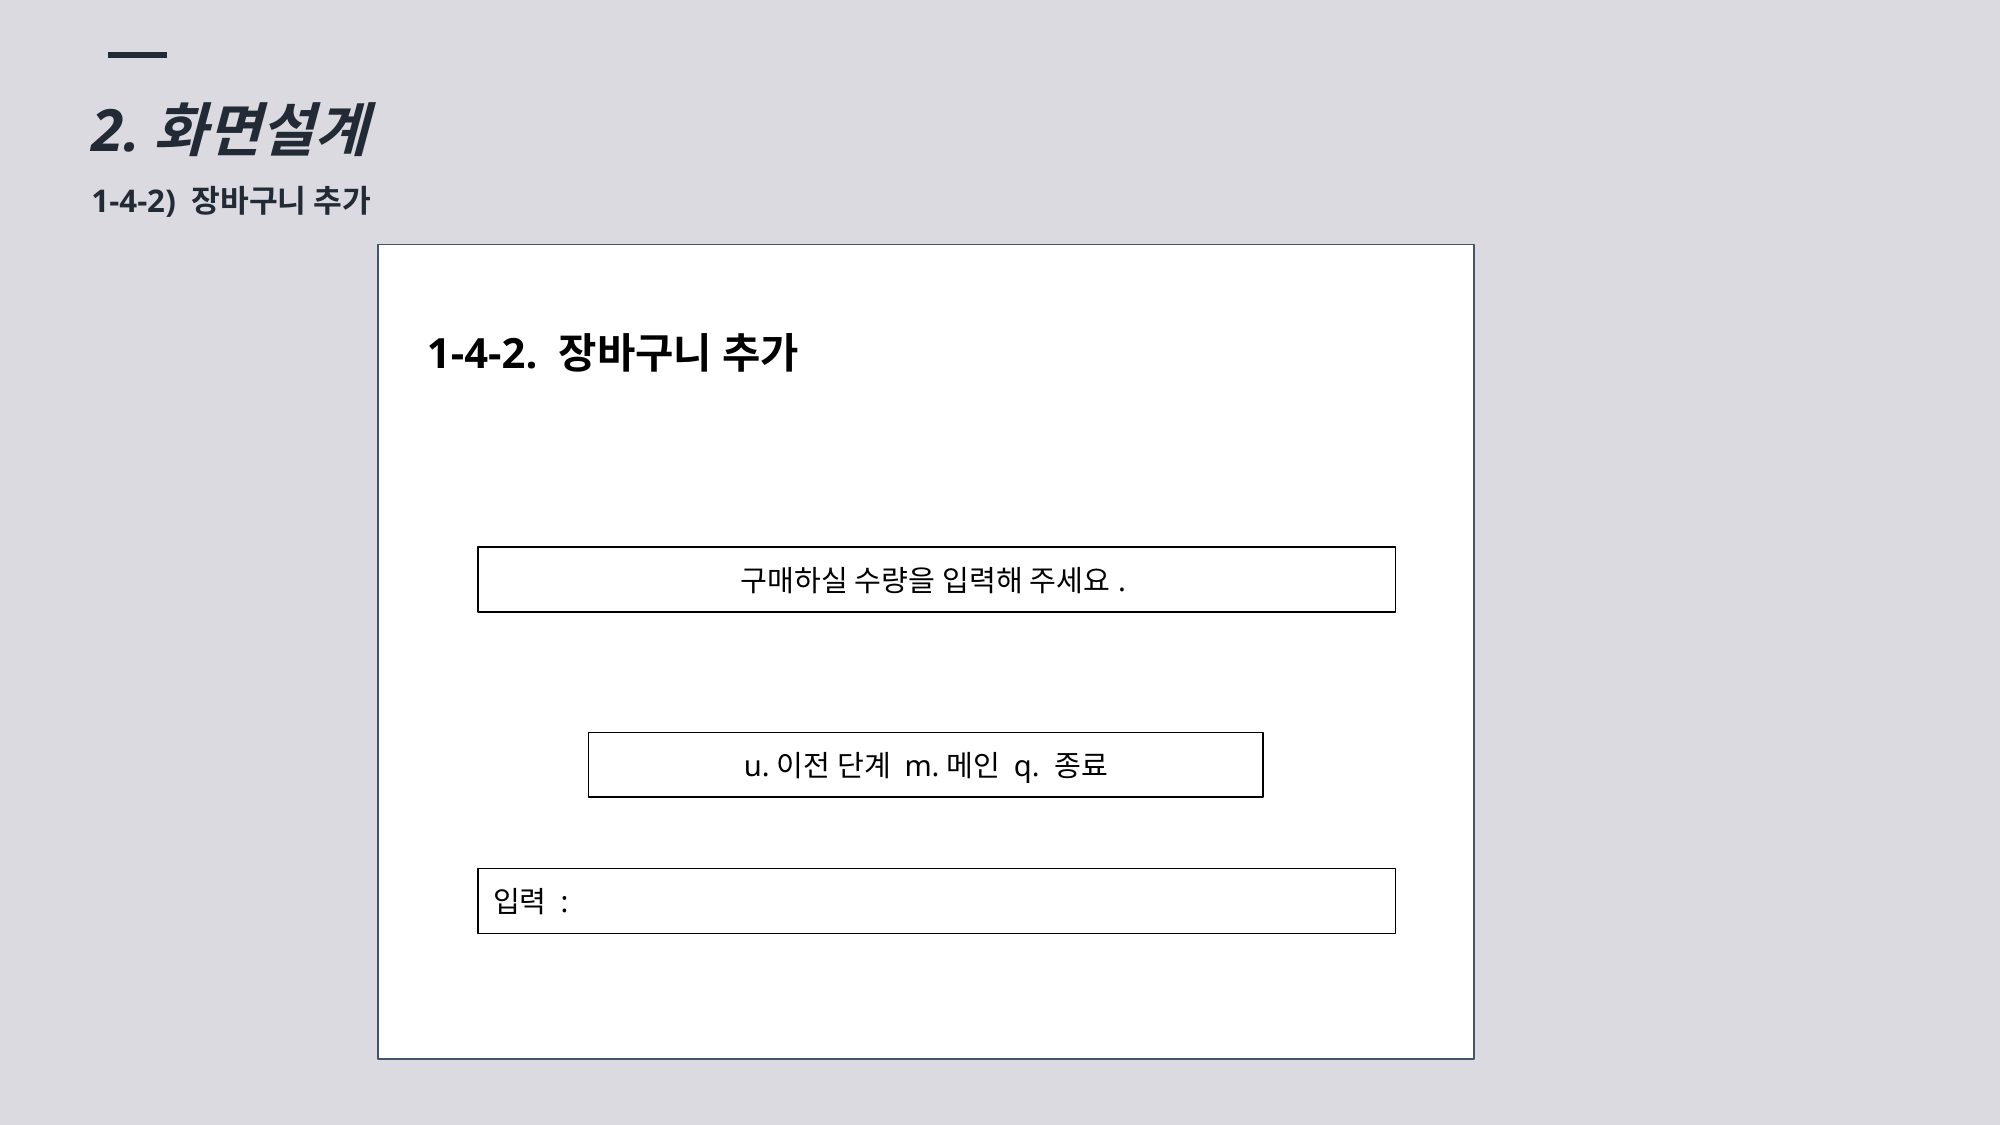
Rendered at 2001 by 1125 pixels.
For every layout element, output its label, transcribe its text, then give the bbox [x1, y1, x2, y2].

text_box 2.화면설계 1-4-2) 장바구니 추가 [76, 50, 722, 222]
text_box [377, 244, 1475, 1060]
